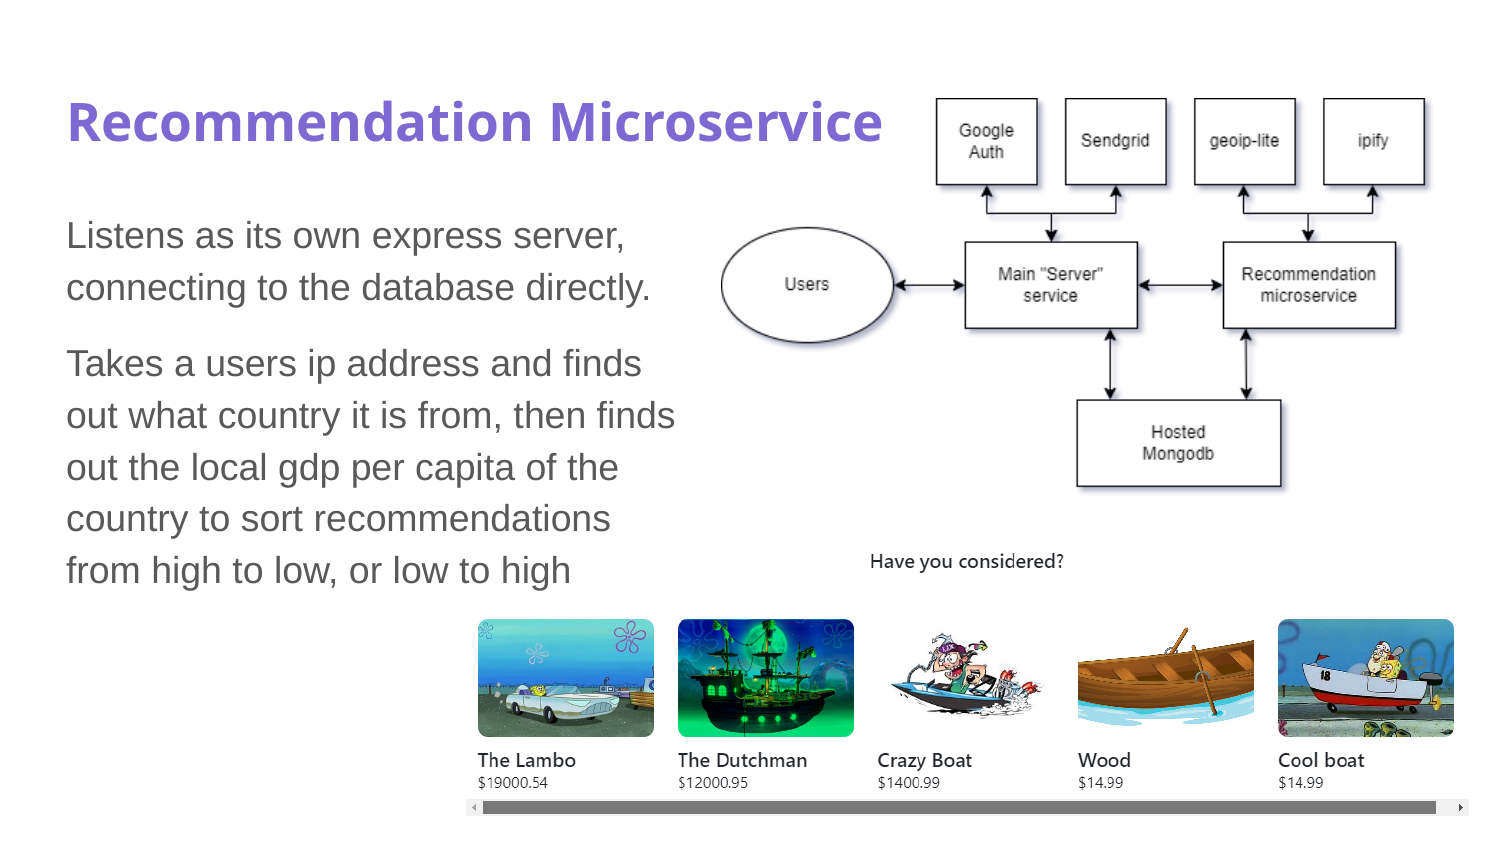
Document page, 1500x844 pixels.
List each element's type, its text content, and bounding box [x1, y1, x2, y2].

picture [444, 540, 1489, 825]
picture [721, 97, 1442, 503]
title Recommendation Microservice [51, 72, 1449, 167]
list Listens as its own express server, connecting to the database directly. Takes a users ip address and finds out what country it is from, then finds out the local gdp per capita of the country to sort recommendations from high to low, or low to high [51, 189, 712, 750]
